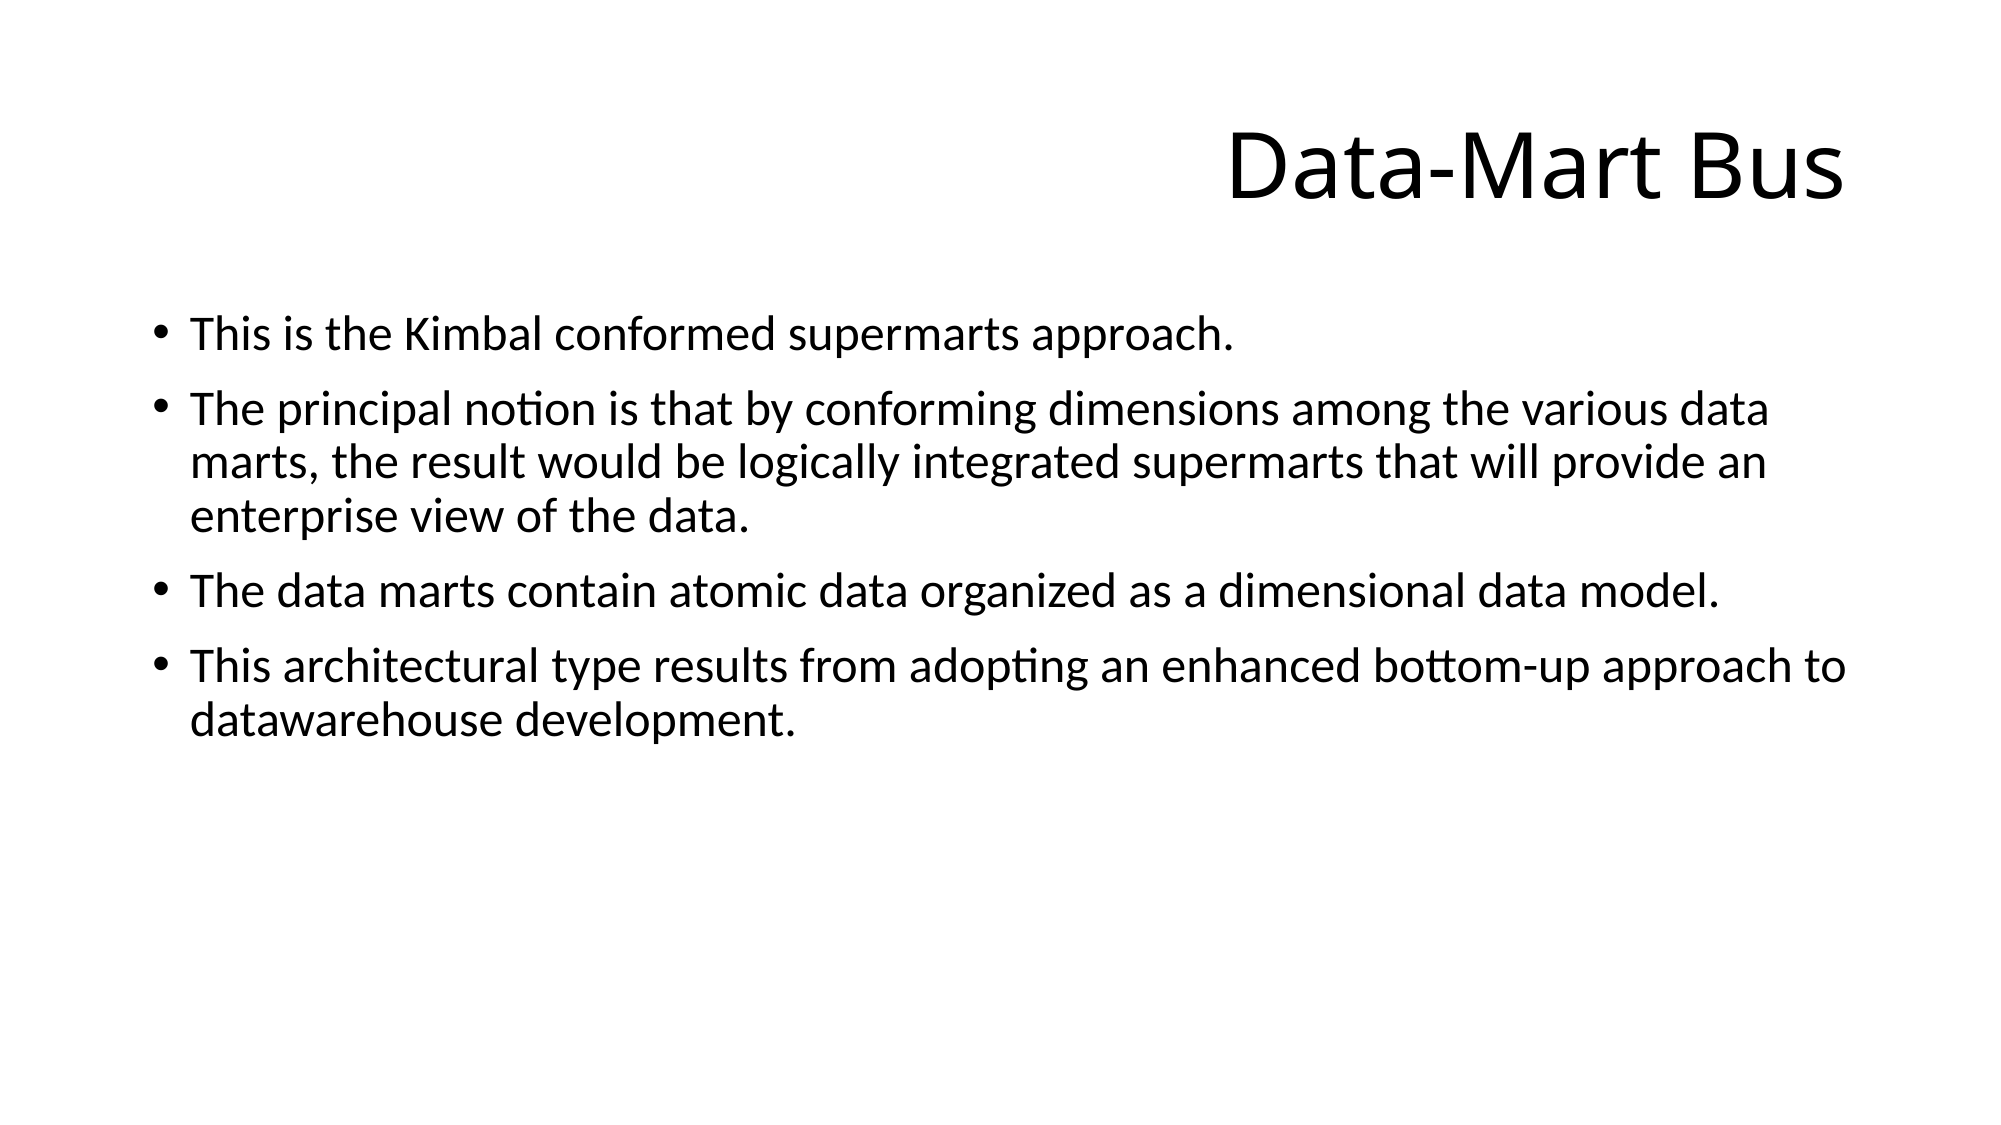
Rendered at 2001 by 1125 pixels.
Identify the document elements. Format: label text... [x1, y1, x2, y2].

title Data-Mart Bus [137, 59, 1863, 278]
list This is the Kimbal conformed supermarts approach. The principal notion is that by conforming dimensions among the various data marts, the result would be logically integrated supermarts that will provide an enterprise view of the data. The data marts contain atomic data organized as a dimensional data model. This architectural type results from adopting an enhanced bottom-up approach to datawarehouse development. [137, 299, 1863, 1014]
